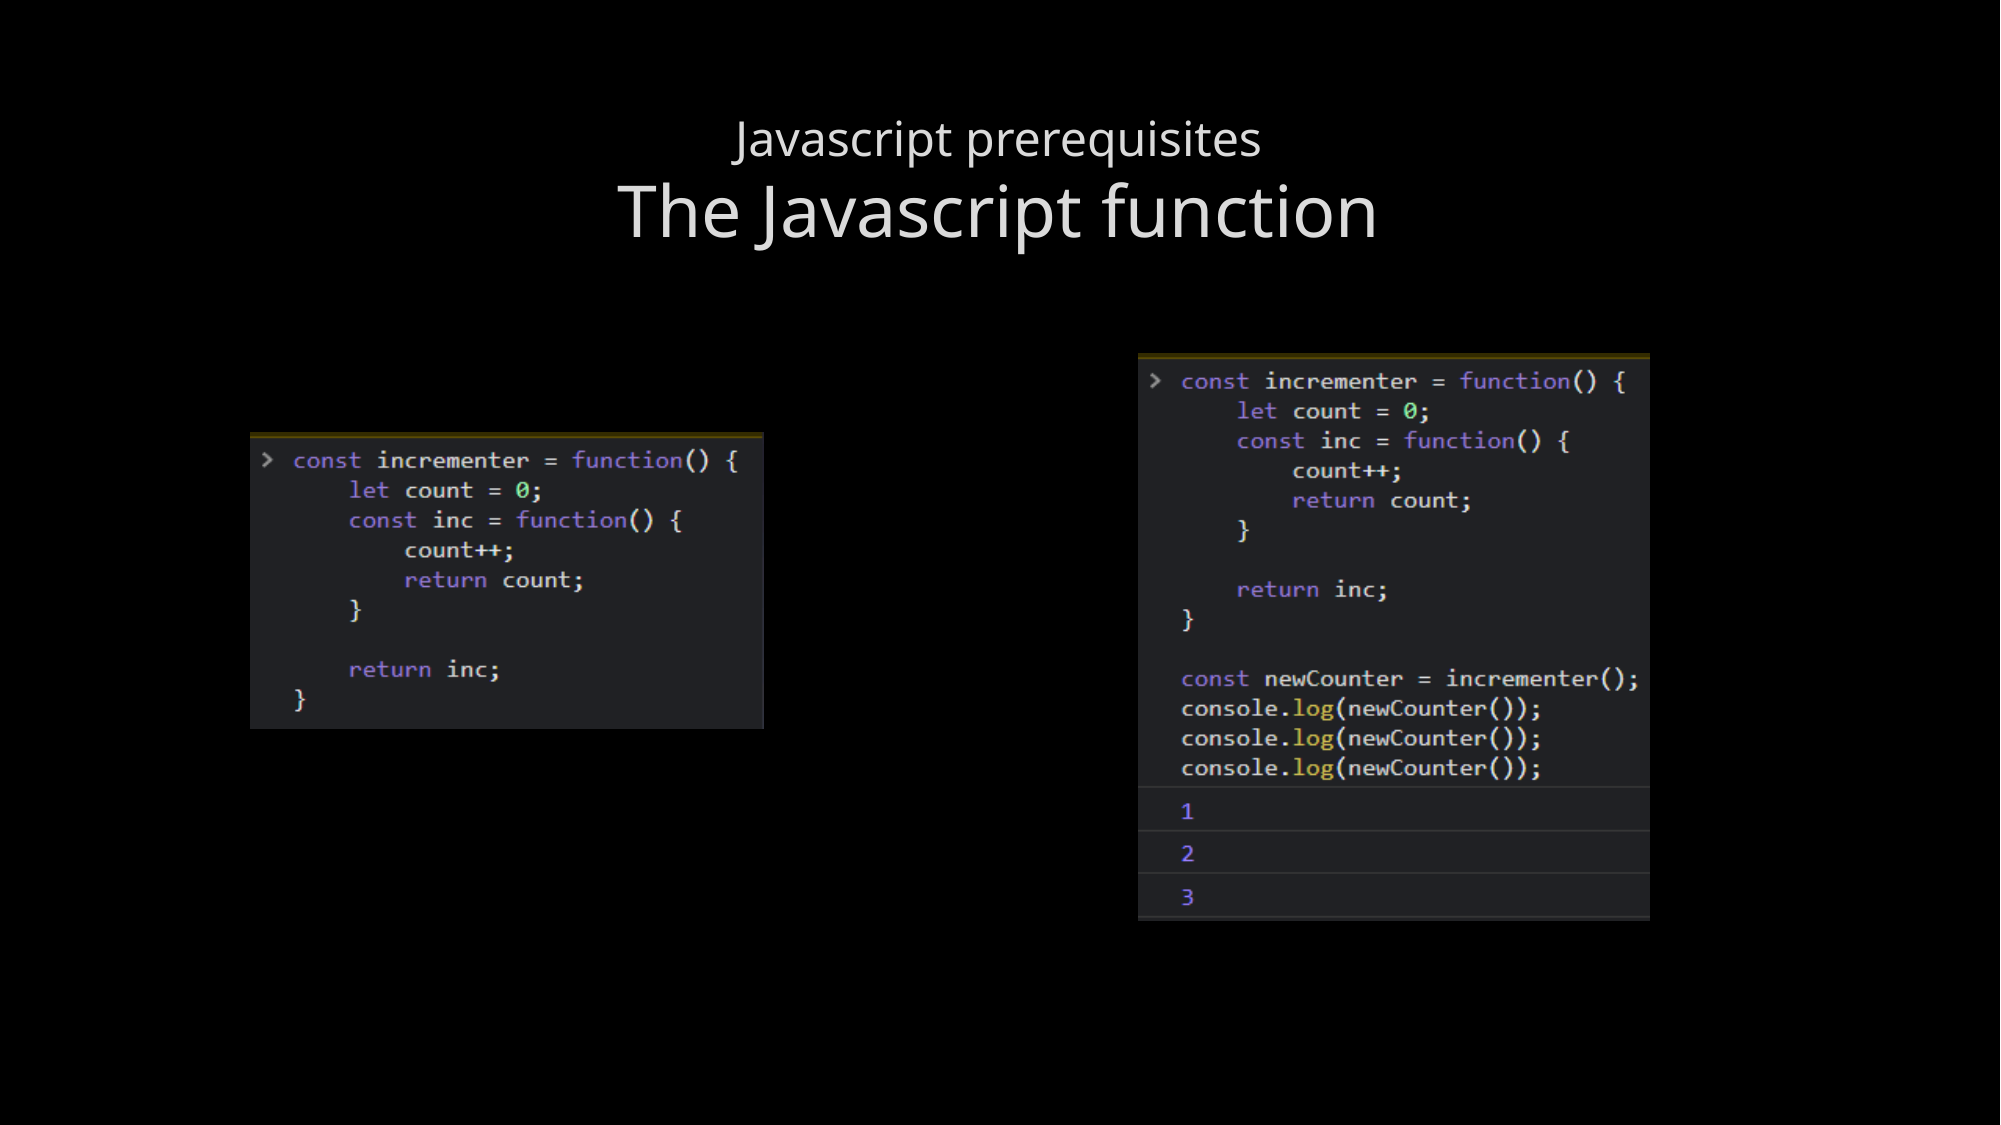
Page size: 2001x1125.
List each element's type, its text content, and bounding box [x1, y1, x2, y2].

picture [1138, 353, 1650, 922]
picture [250, 432, 764, 729]
title Javascript prerequisites The Javascript function [149, 99, 1849, 260]
